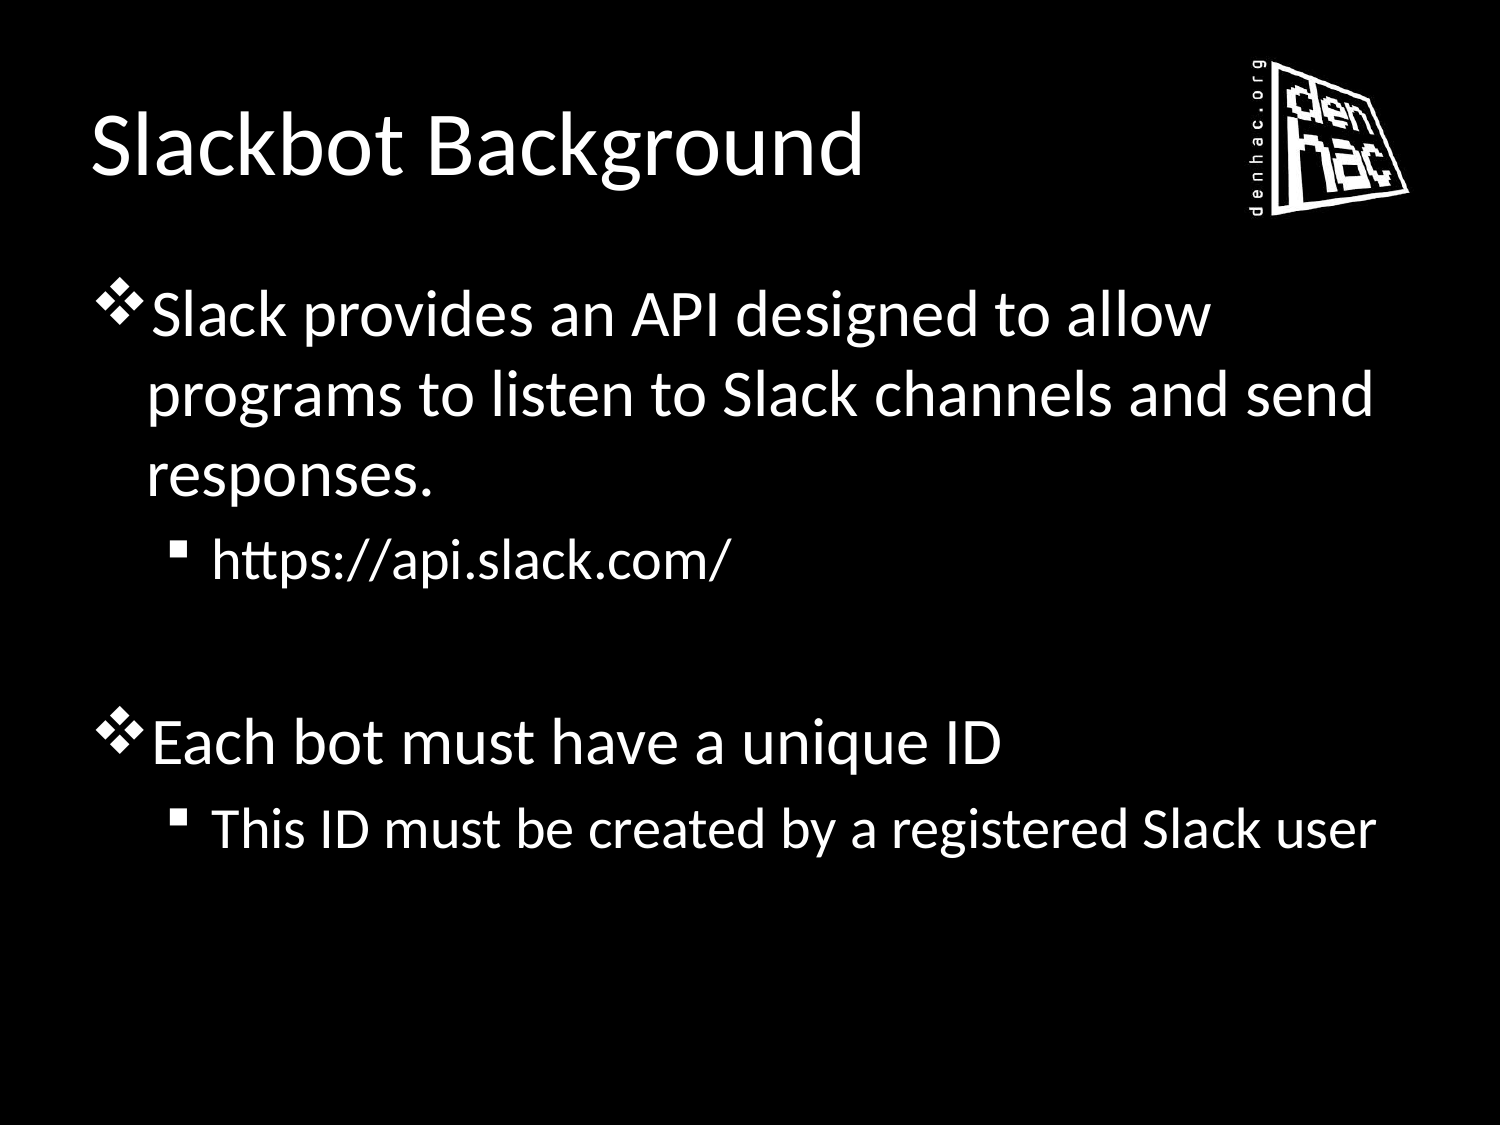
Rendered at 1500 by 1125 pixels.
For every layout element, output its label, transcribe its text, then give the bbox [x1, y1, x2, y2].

list Slack provides an API designed to allow programs to listen to Slack channels and send responses. https://api.slack.com/ Each bot must have a unique ID This ID must be created by a registered Slack user [75, 262, 1425, 1005]
title Slackbot Background [75, 45, 1425, 233]
